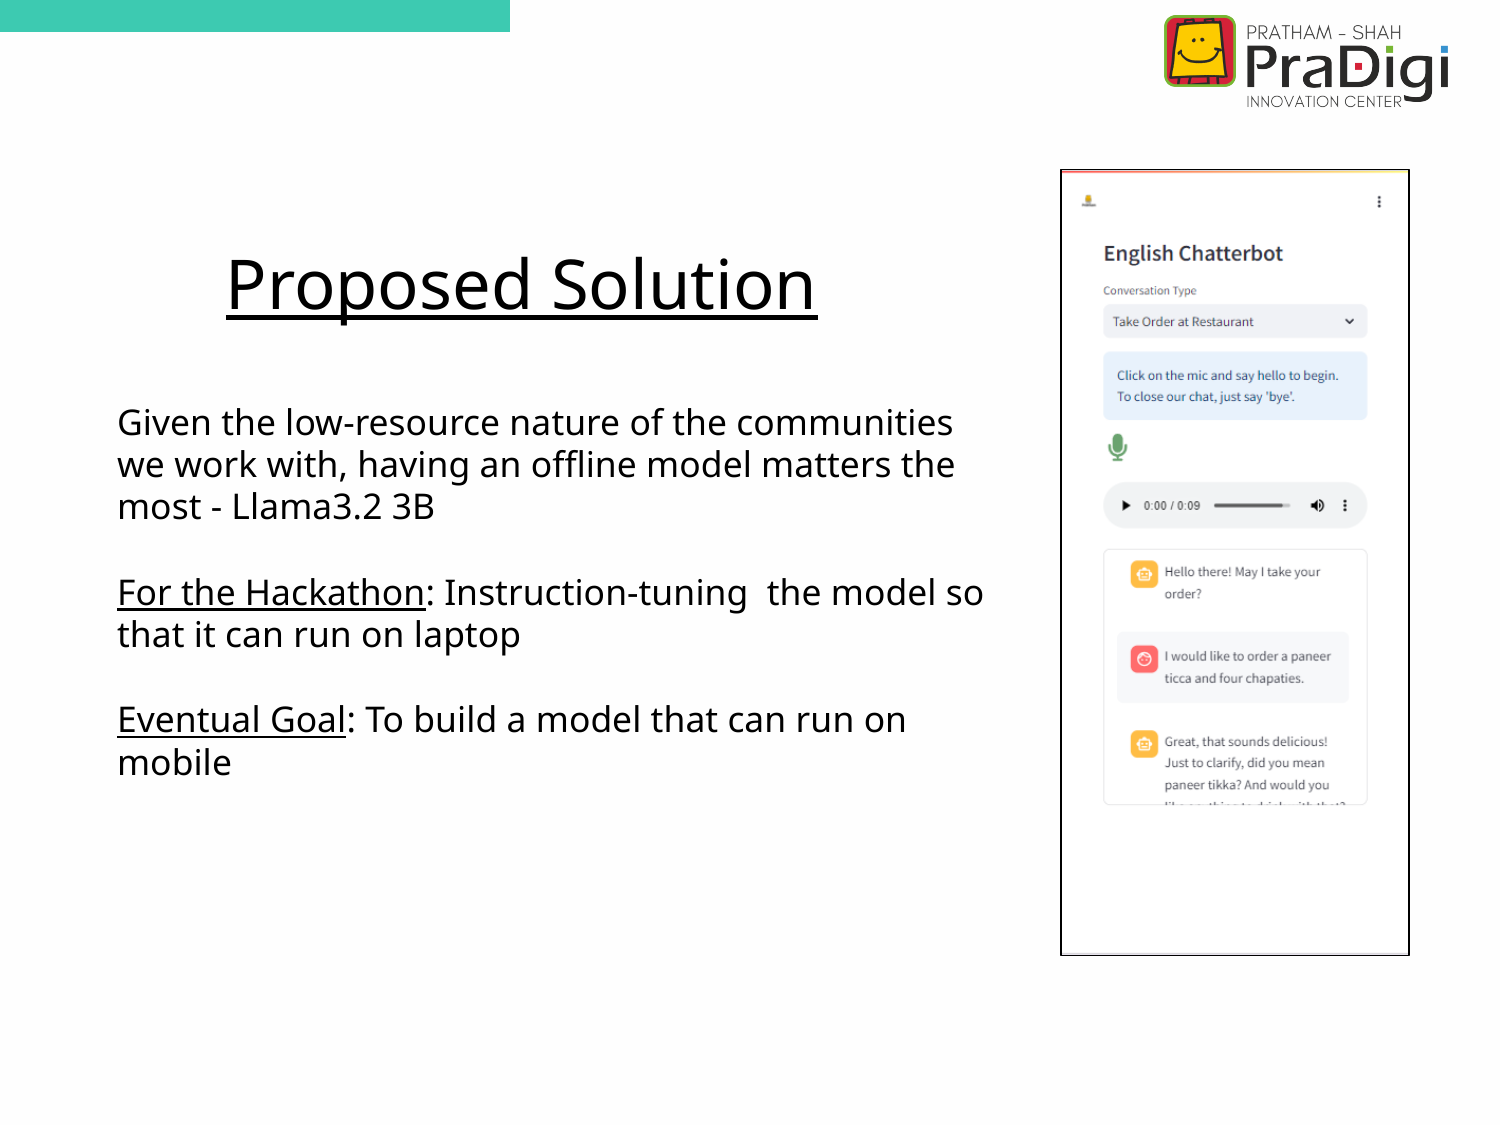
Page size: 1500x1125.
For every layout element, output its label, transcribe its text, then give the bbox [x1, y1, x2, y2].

picture [1164, 14, 1448, 109]
text_box Given the low-resource nature of the communities we work with, having an offline model matters the most - Llama3.2 3B For the Hackathon: Instruction-tuning the model so that it can run on laptop Eventual Goal: To build a model that can run on mobile [108, 324, 1013, 900]
text_box [0, 0, 510, 32]
picture [1061, 170, 1409, 955]
text_box Proposed Solution [121, 232, 923, 324]
